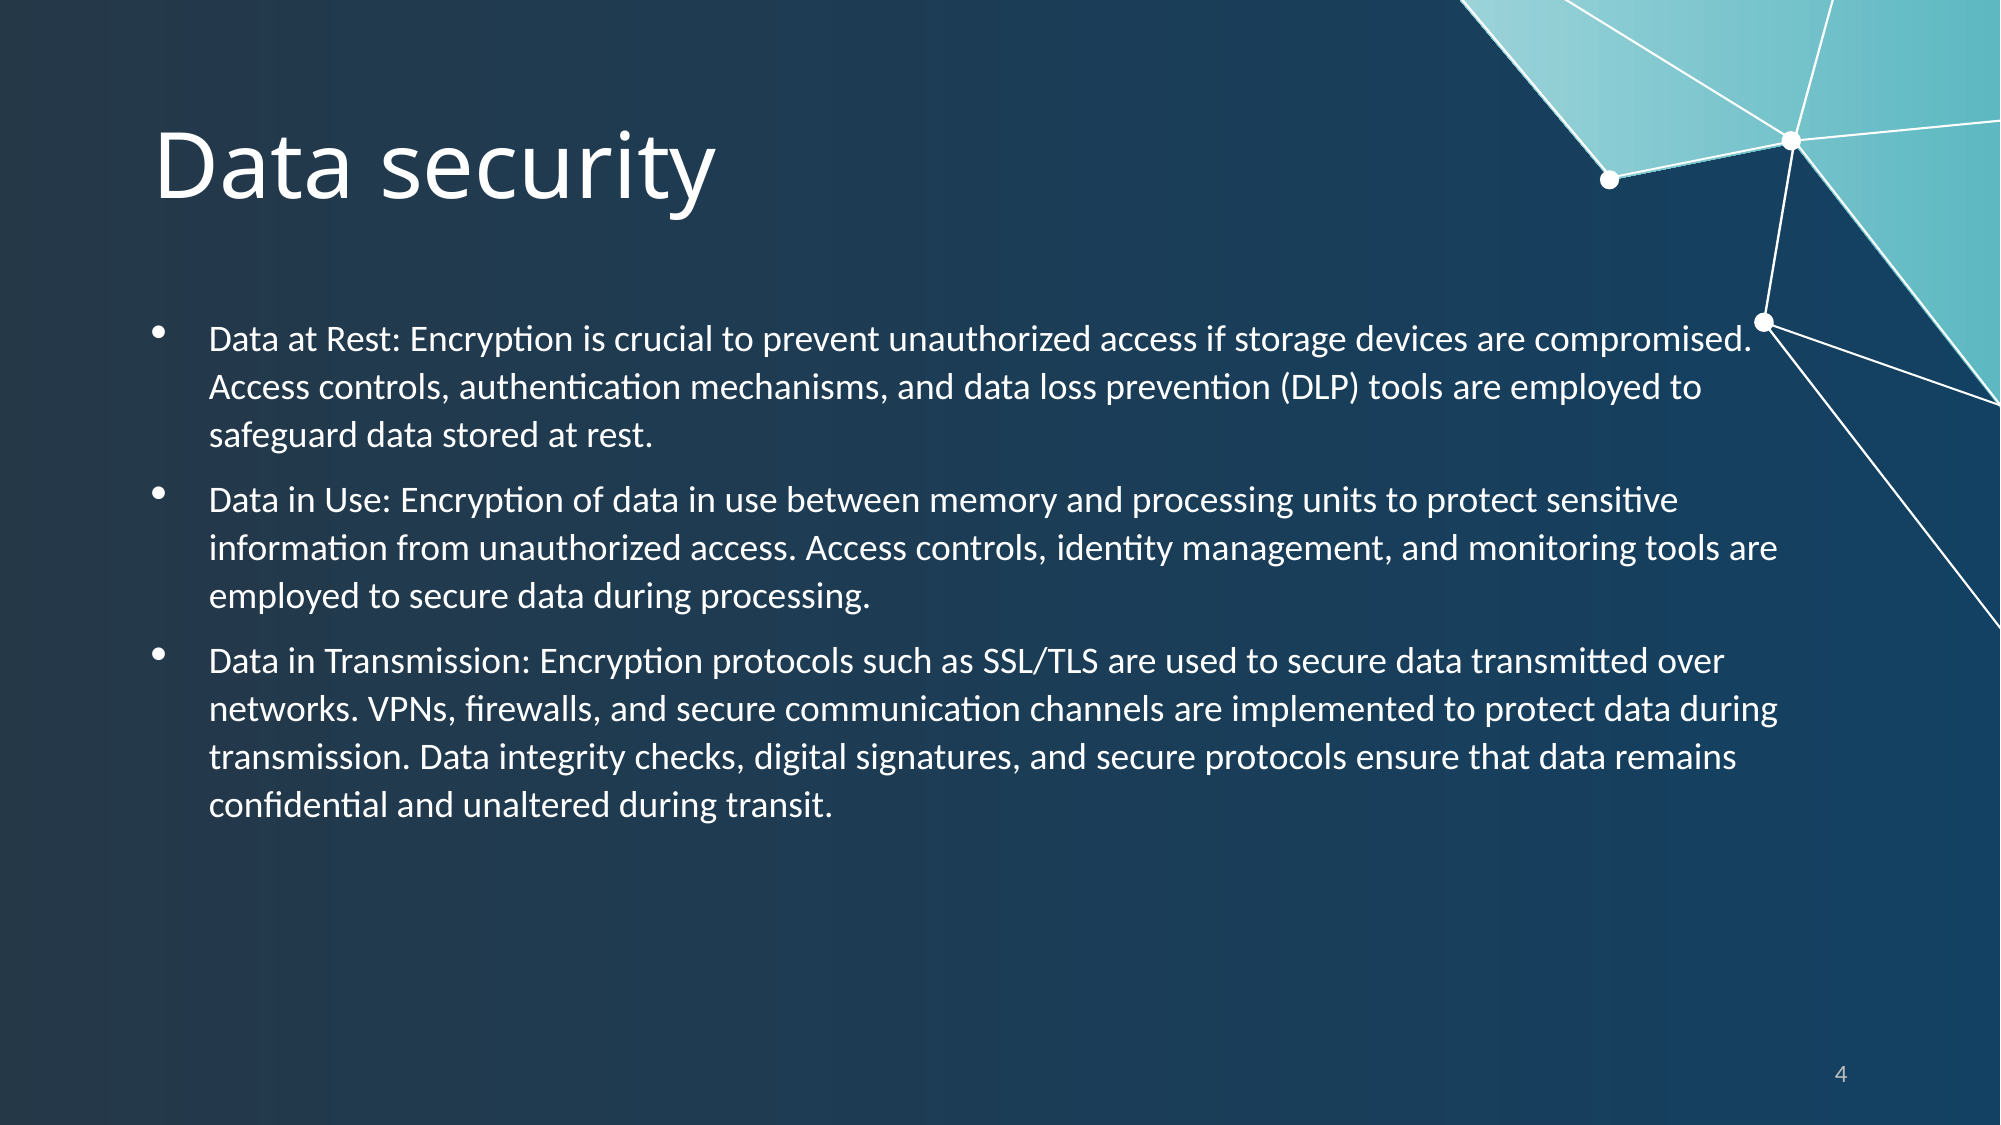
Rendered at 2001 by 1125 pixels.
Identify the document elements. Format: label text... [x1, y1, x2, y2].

list Data at Rest: Encryption is crucial to prevent unauthorized access if storage devices are compromised. Access controls, authentication mechanisms, and data loss prevention (DLP) tools are employed to safeguard data stored at rest. Data in Use: Encryption of data in use between memory and processing units to protect sensitive information from unauthorized access. Access controls, identity management, and monitoring tools are employed to secure data during processing. Data in Transmission: Encryption protocols such as SSL/TLS are used to secure data transmitted over networks. VPNs, firewalls, and secure communication channels are implemented to protect data during transmission. Data integrity checks, digital signatures, and secure protocols ensure that data remains confidential and unaltered during transit. [137, 303, 1863, 999]
slide_number 4 [1412, 1042, 1863, 1103]
title Data security [137, 59, 1863, 278]
